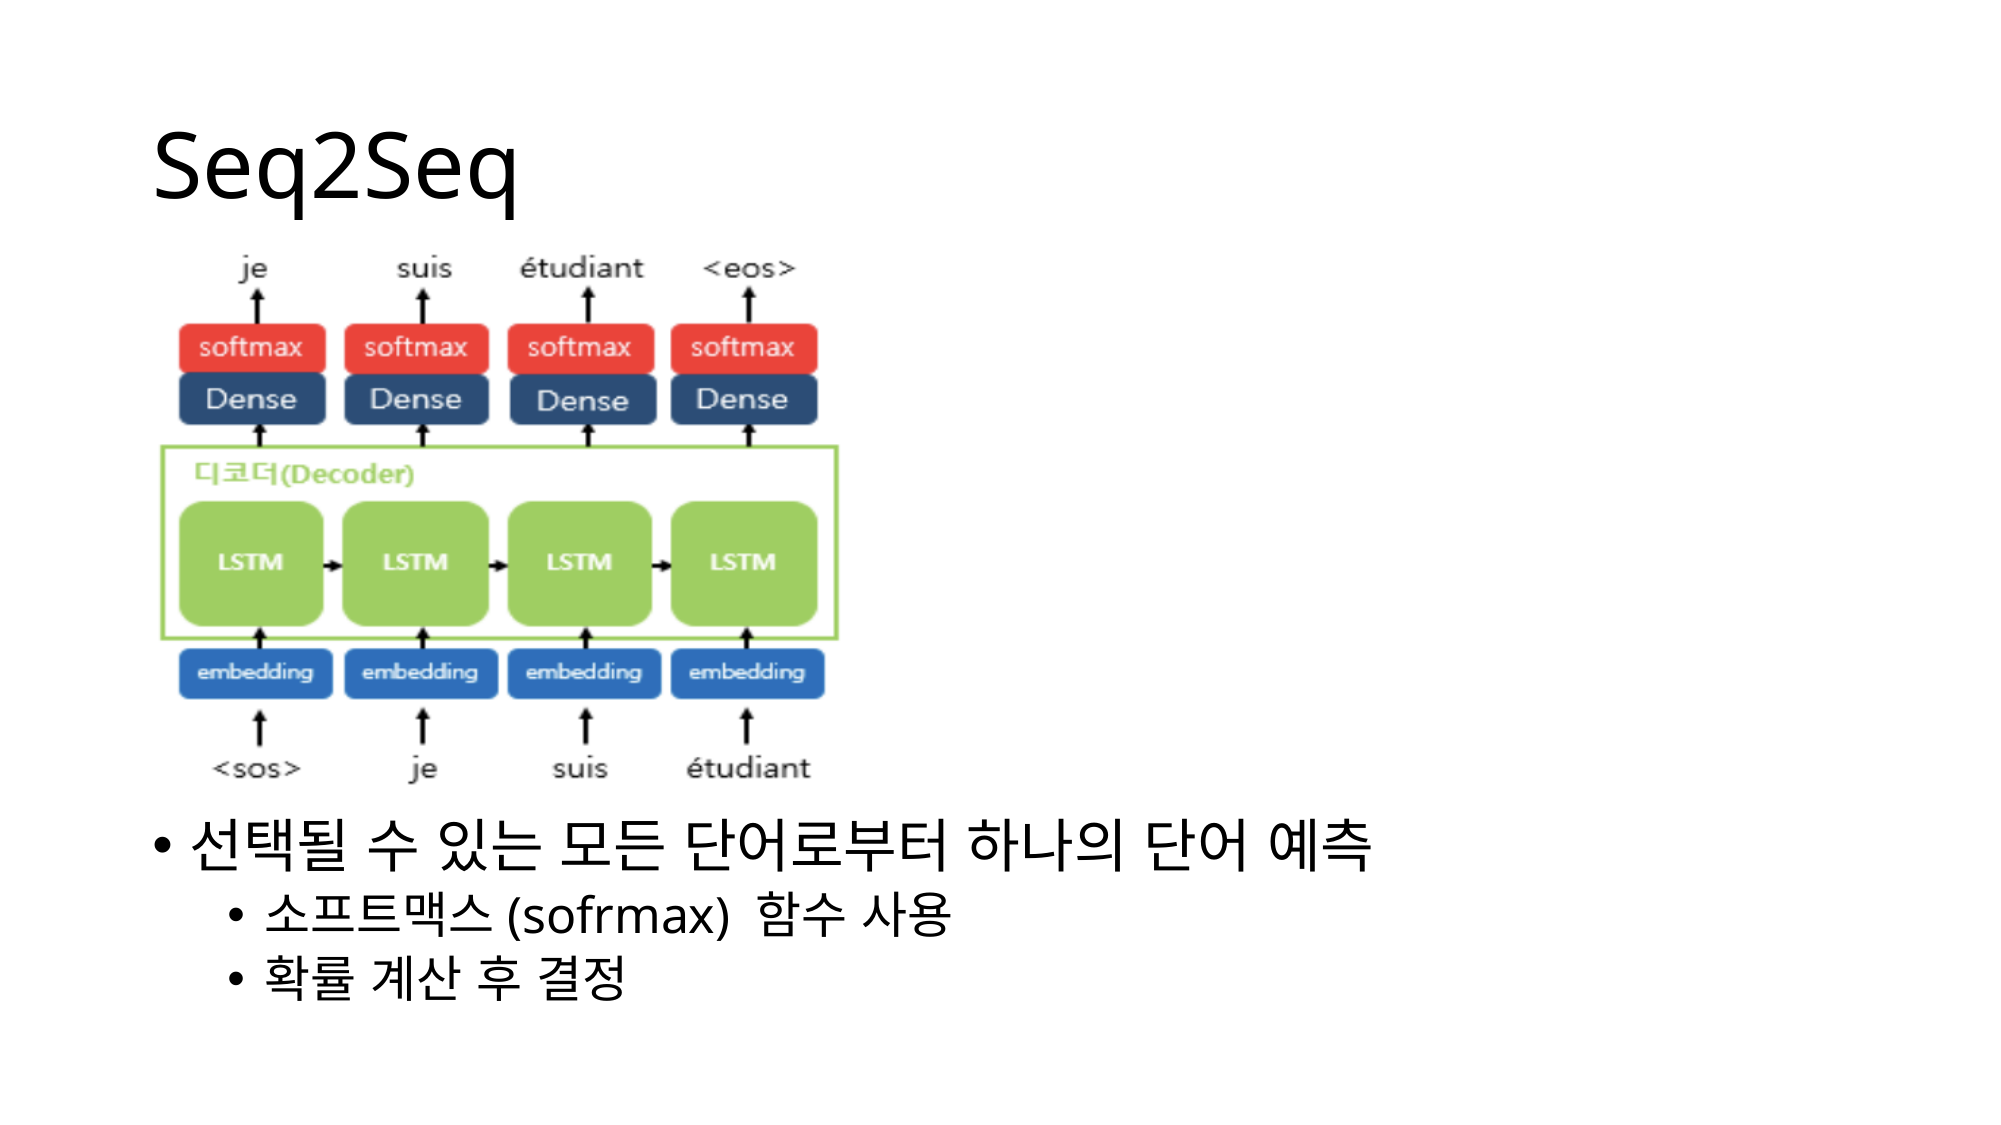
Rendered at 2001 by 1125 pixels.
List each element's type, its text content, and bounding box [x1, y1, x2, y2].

picture [136, 238, 873, 807]
list 선택될 수 있는 모든 단어로부터 하나의 단어 예측 소프트맥스(sofrmax) 함수 사용 확률 계산 후 결정 [137, 299, 1863, 1014]
title Seq2Seq [137, 59, 1863, 278]
